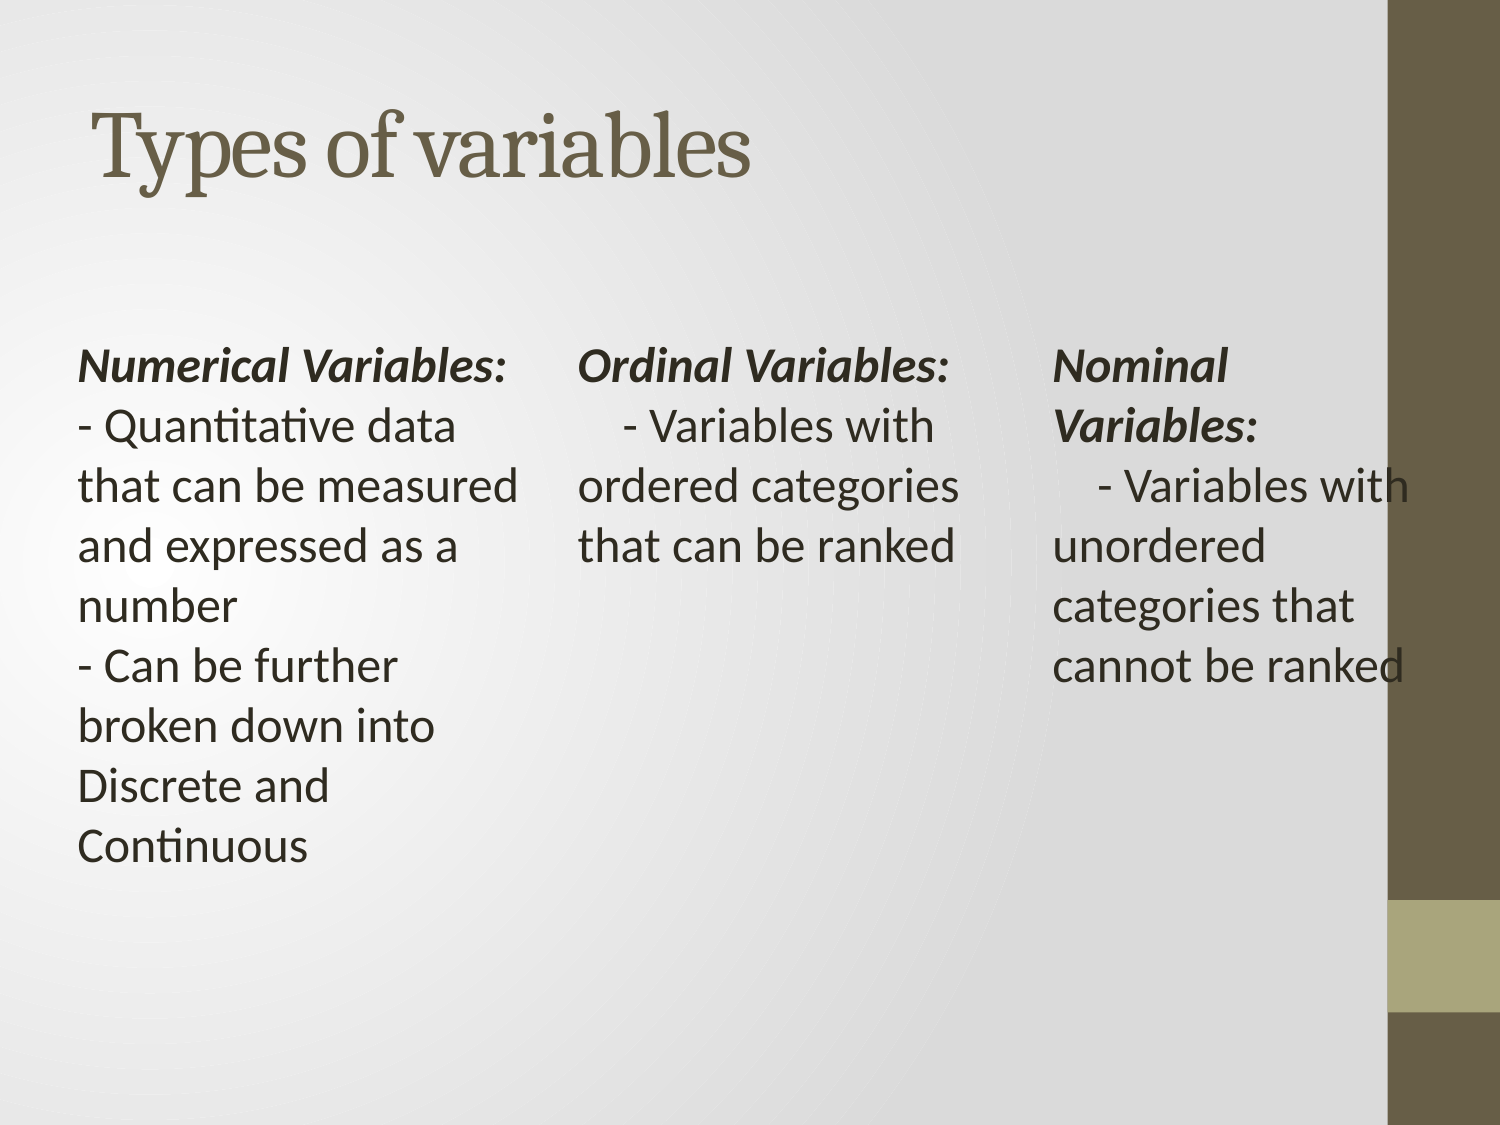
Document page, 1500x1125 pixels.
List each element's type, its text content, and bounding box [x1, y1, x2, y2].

title Types of variables [75, 45, 1325, 233]
text_box Ordinal Variables: - Variables with ordered categories that can be ranked [562, 324, 1013, 580]
text_box Nominal Variables: - Variables with unordered categories that cannot be ranked [1037, 324, 1426, 700]
text_box Numerical Variables: - Quantitative data that can be measured and expressed as a number - Can be further broken down into Discrete and Continuous [62, 324, 538, 880]
